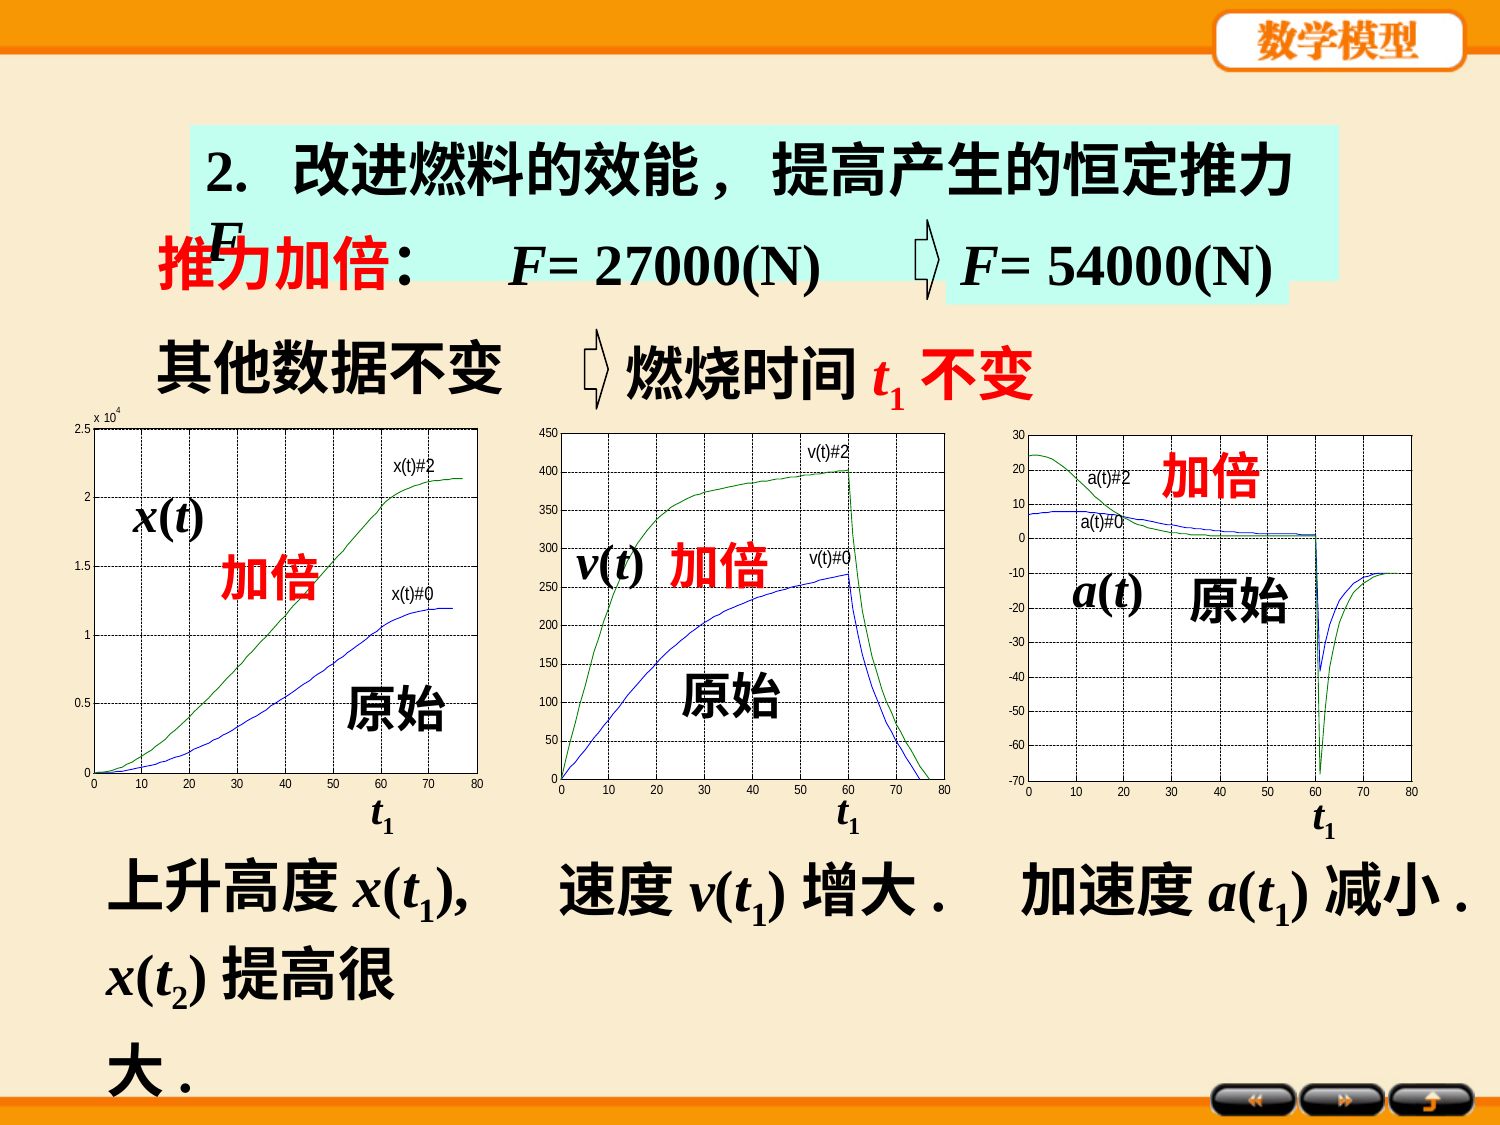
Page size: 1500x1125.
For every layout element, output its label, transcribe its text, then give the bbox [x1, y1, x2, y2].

text_box F= 27000(N) [493, 219, 838, 305]
picture [0, 0, 1500, 1125]
text_box 加速度a(t1)减小. [1005, 846, 1484, 941]
text_box 速度v(t1)增大. [544, 855, 962, 941]
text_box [915, 219, 1292, 306]
text_box 推力加倍： [142, 219, 464, 305]
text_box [584, 329, 1070, 395]
text_box 2. 改进燃料的效能, 提高产生的恒定推力F [190, 125, 1339, 281]
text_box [29, 396, 1459, 847]
text_box 其他数据不变 [140, 324, 550, 395]
text_box 上升高度x(t1), x(t2)提高很大. [91, 855, 491, 1112]
